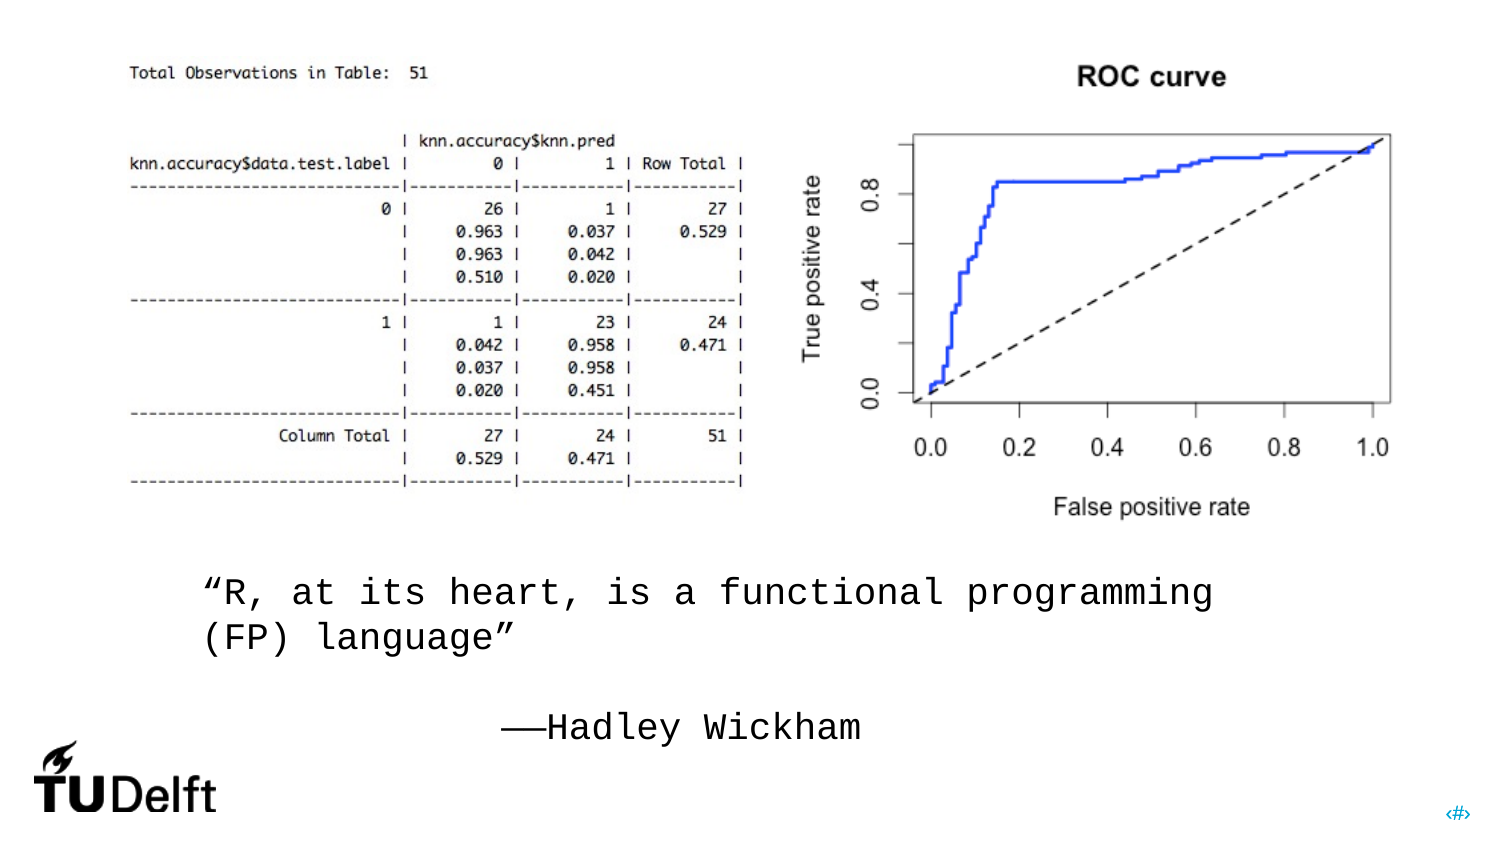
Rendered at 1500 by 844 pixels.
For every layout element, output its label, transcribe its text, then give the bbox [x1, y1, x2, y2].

picture [34, 740, 216, 812]
text_box “R, at its heart, is a functional programming (FP) language” ——Hadley Wickham [186, 551, 1314, 725]
picture [793, 15, 1452, 552]
picture [127, 56, 772, 511]
